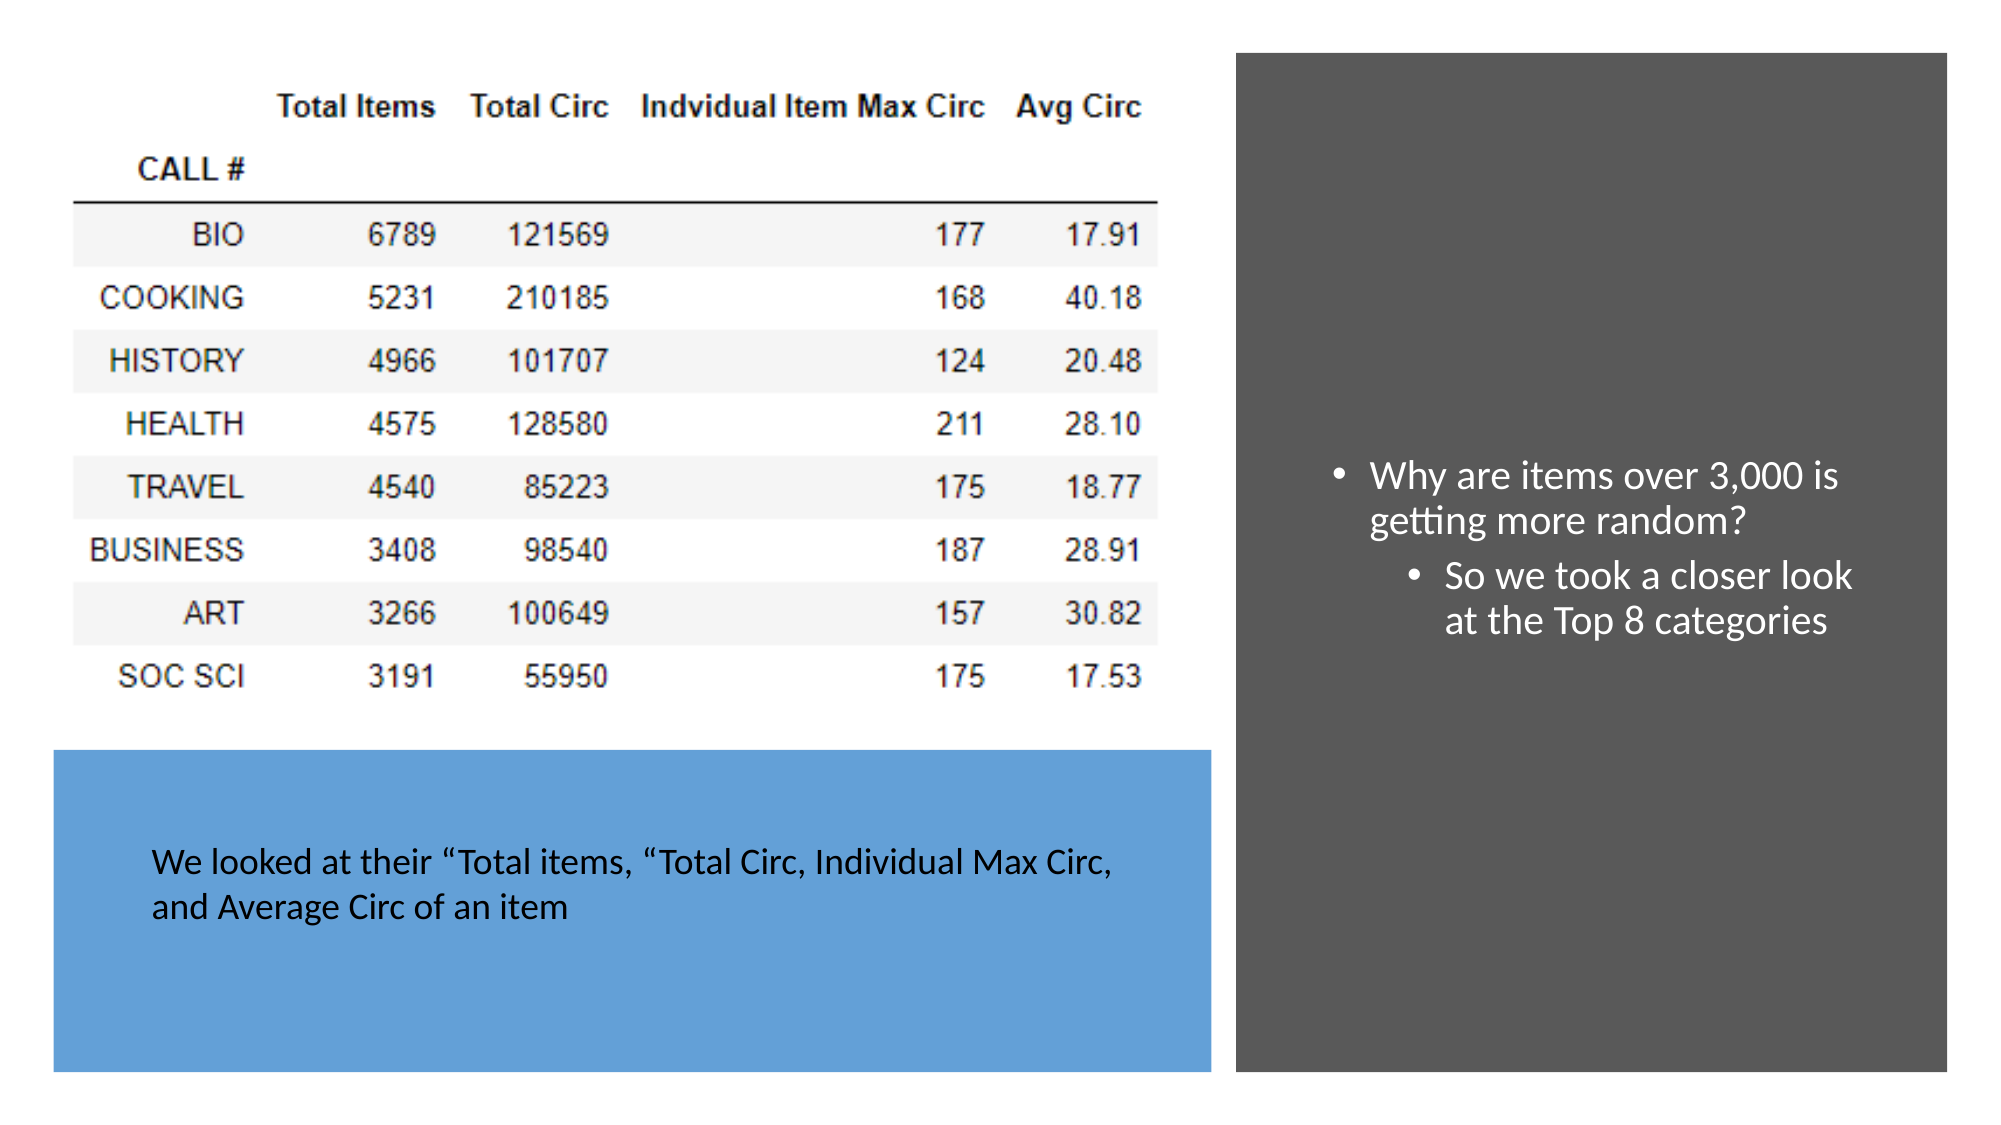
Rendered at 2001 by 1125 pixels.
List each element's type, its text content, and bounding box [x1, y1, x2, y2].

text_box [53, 749, 1212, 1073]
list Why are items over 3,000 is getting more random? So we took a closer look at the Top 8 categories [1317, 150, 1879, 947]
text_box We looked at their “Total items, “Total Circ, Individual Max Circ, and Average Circ of an item [136, 829, 1129, 935]
picture [53, 52, 1212, 727]
text_box [1235, 52, 1948, 1073]
